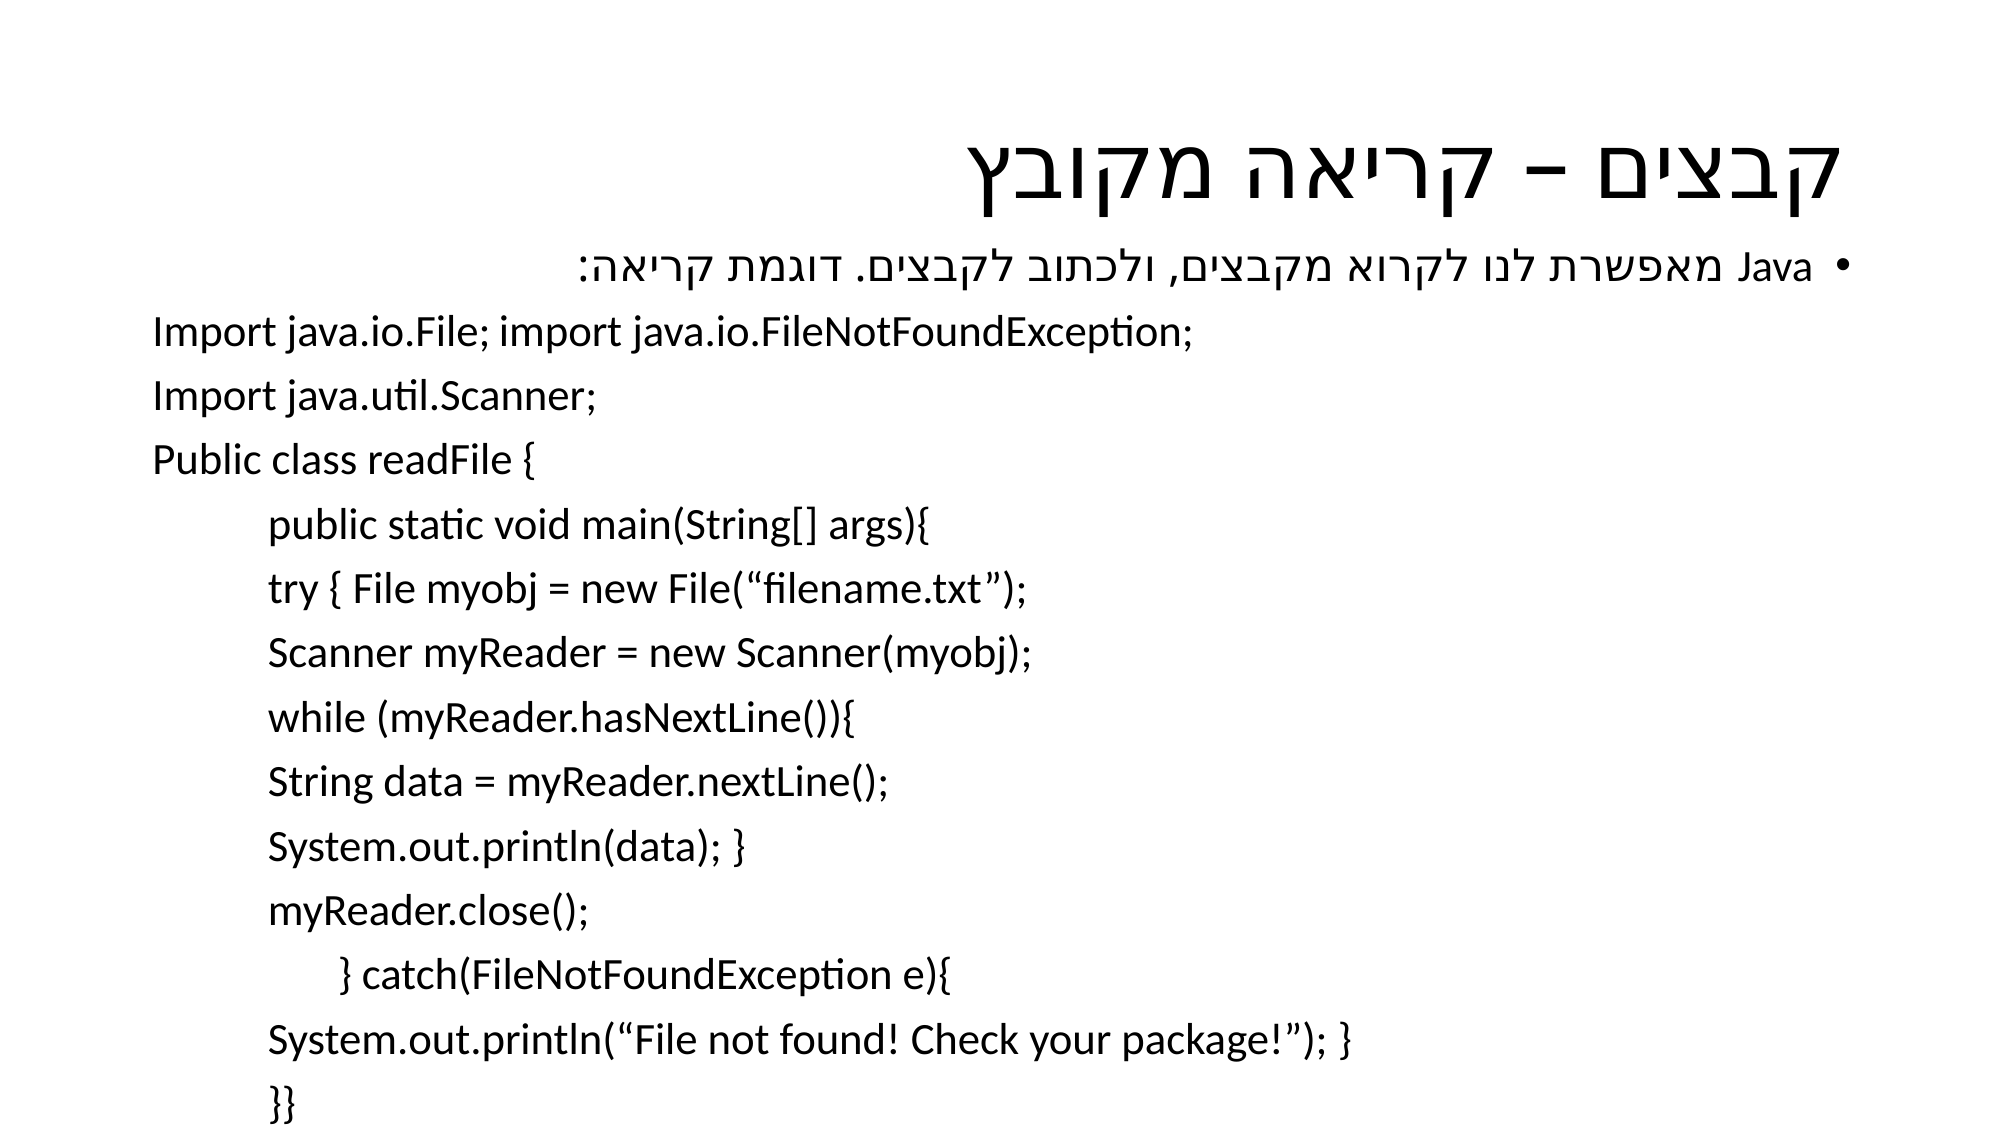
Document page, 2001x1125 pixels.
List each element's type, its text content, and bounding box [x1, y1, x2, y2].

list Java מאפשרת לנו לקרוא מקבצים, ולכתוב לקבצים. דוגמת קריאה: Import java.io.File; import java.io.FileNotFoundException; Import java.util.Scanner; Public class readFile { public static void main(String[] args){ try { File myobj = new File(“filename.txt”); Scanner myReader = new Scanner(myobj); while (myReader.hasNextLine()){ String data = myReader.nextLine(); System.out.println(data); } myReader.close(); } catch(FileNotFoundException e){ System.out.println(“File not found! Check your package!”); } }} [137, 235, 1863, 1125]
title קבצים – קריאה מקובץ [137, 59, 1863, 235]
